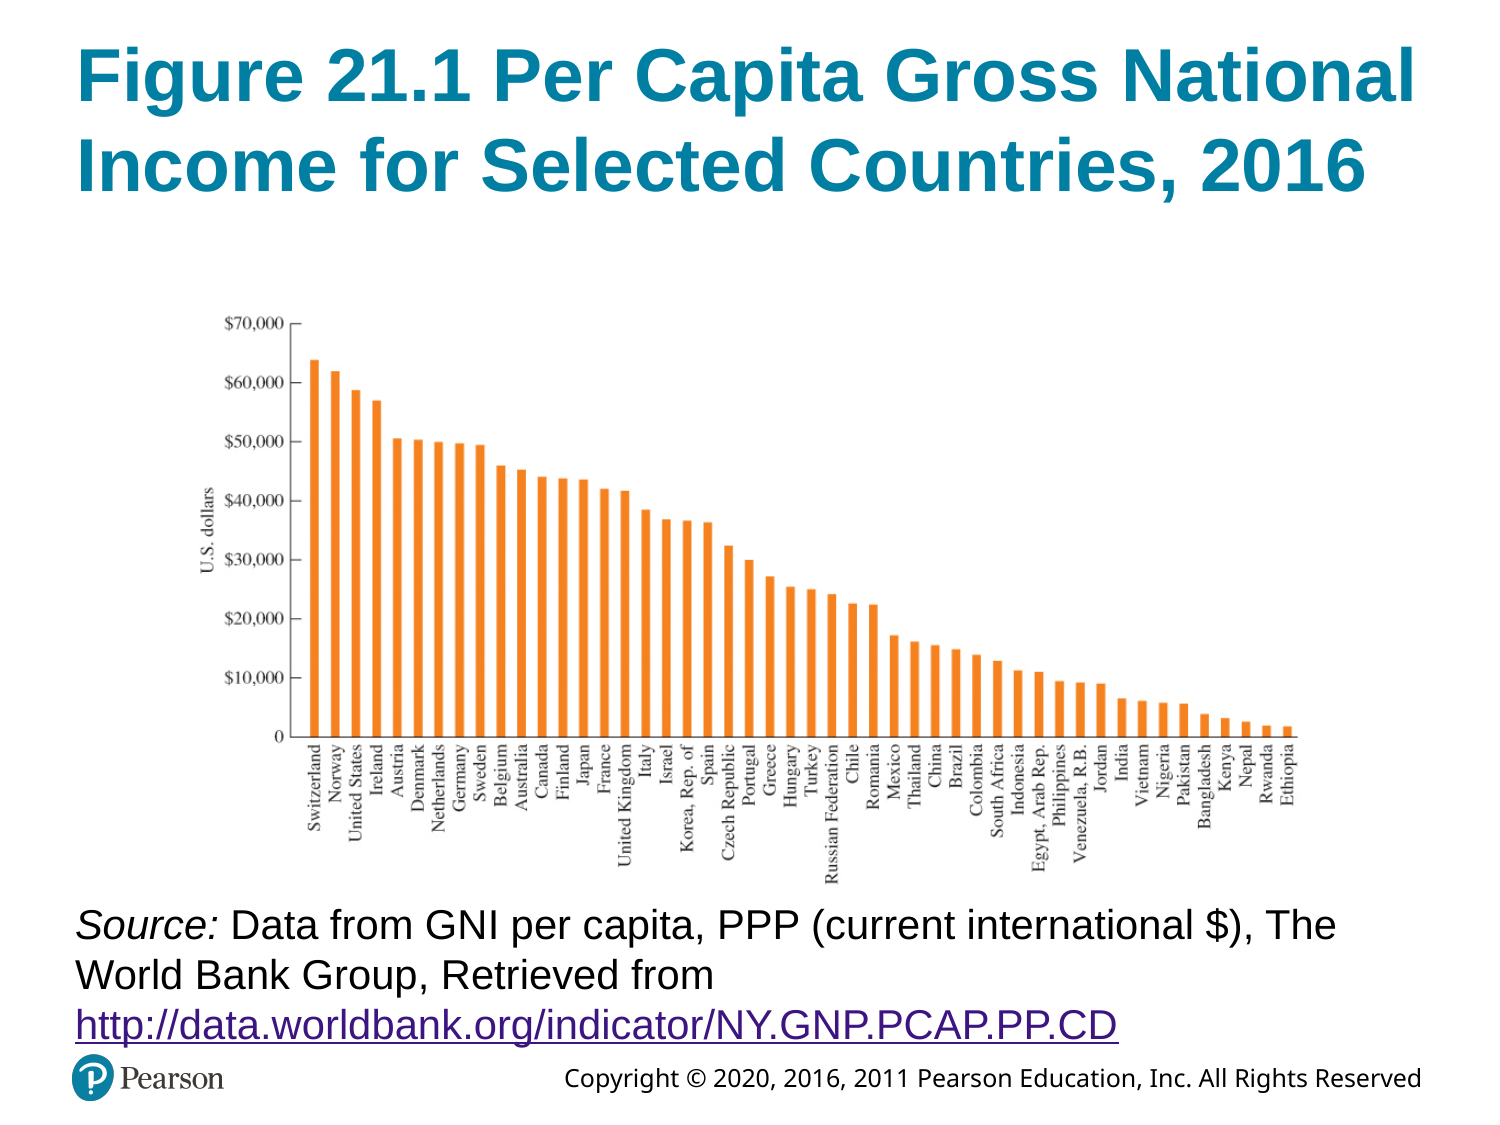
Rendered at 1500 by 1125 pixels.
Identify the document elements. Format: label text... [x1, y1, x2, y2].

title Figure 21.1 Per Capita Gross National Income for Selected Countries, 2016 [76, 18, 1421, 207]
list Source: Data from GNI per capita, PPP (current international $), The World Bank Group, Retrieved from http://data.worldbank.org/indicator/NY.GNP.PCAP.PP.CD [75, 897, 1425, 1125]
picture [196, 312, 1301, 888]
